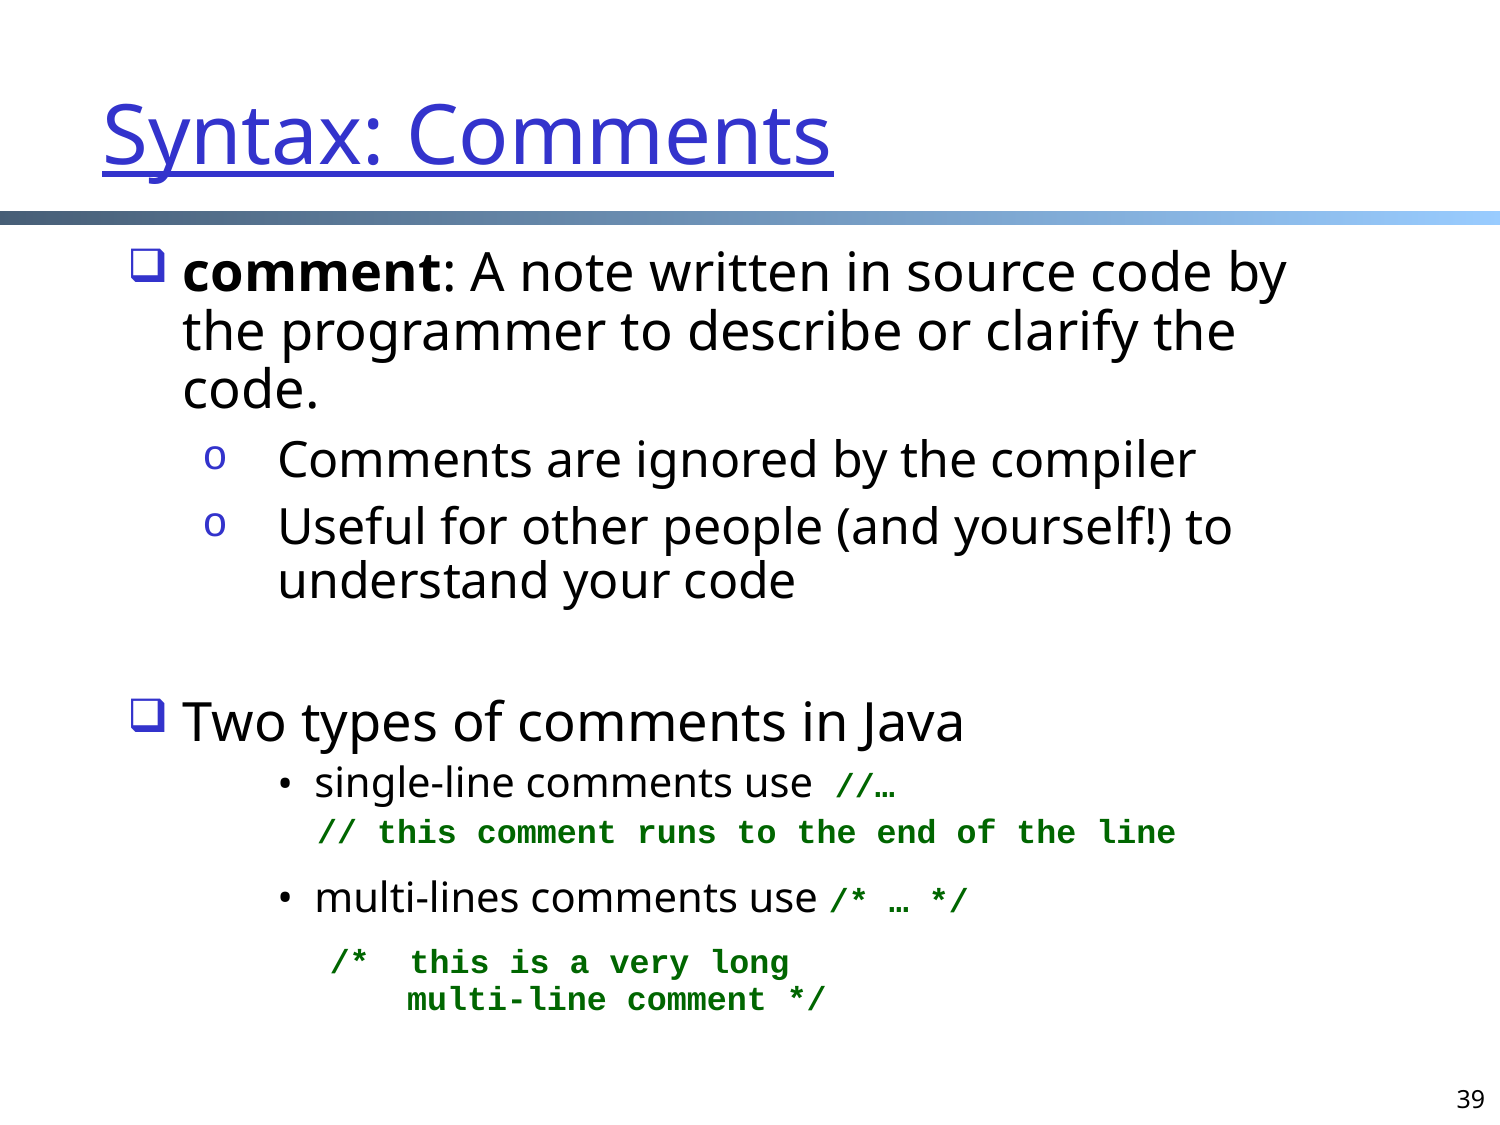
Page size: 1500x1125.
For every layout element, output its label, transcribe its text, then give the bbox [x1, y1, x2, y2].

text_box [1424, 212, 1428, 224]
text_box comment: A note written in source code by the programmer to describe or clarify the code. Comments are ignored by the compiler Useful for other people (and yourself!) to understand your code Two types of comments in Java single-line comments use //… // this comment runs to the end of the line multi-lines comments use /* … */ /* this is a very long multi-line comment */ [112, 237, 1388, 1100]
text_box Syntax: Comments [87, 37, 1363, 225]
text_box 39 [1150, 1050, 1500, 1125]
